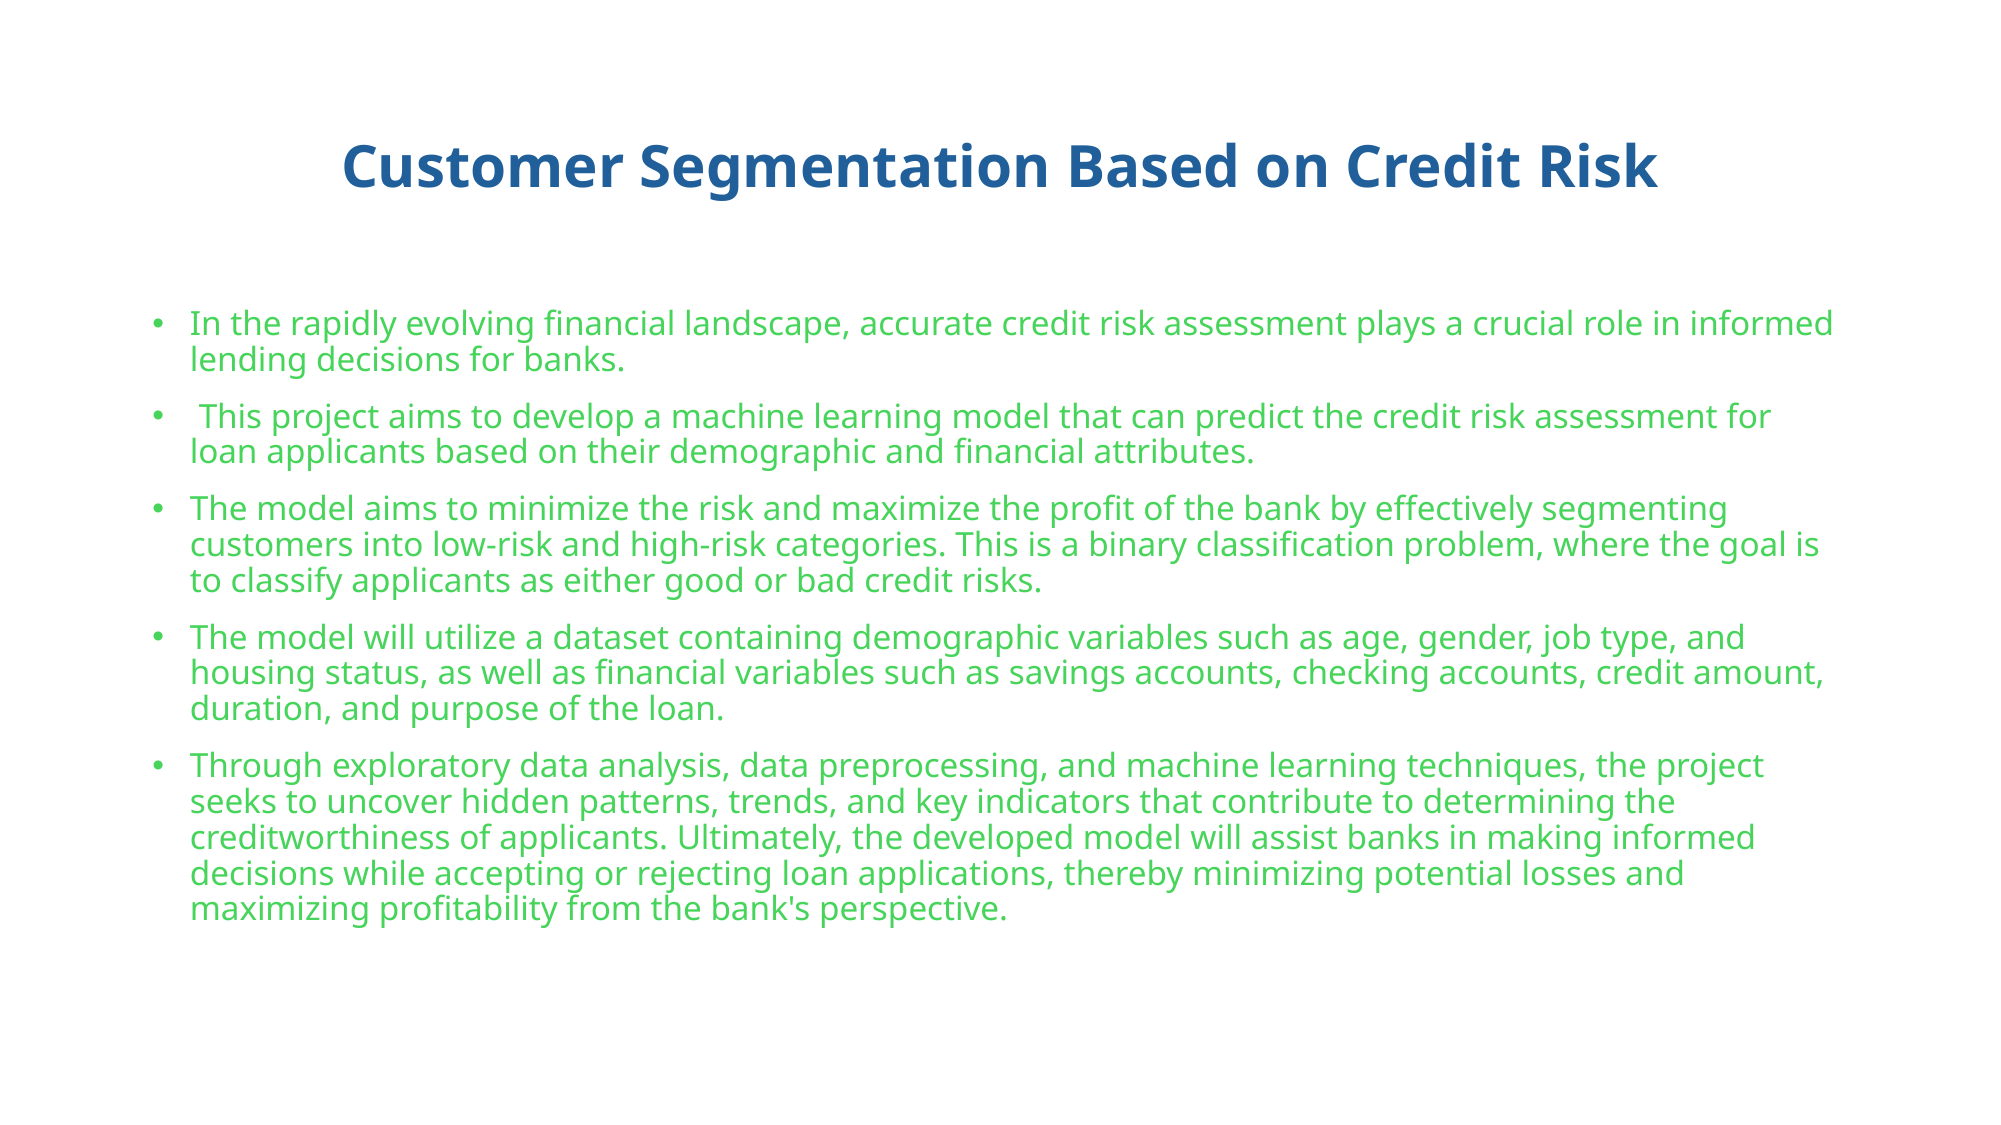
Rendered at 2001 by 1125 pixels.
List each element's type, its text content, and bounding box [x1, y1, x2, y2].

list In the rapidly evolving financial landscape, accurate credit risk assessment plays a crucial role in informed lending decisions for banks. This project aims to develop a machine learning model that can predict the credit risk assessment for loan applicants based on their demographic and financial attributes. The model aims to minimize the risk and maximize the profit of the bank by effectively segmenting customers into low-risk and high-risk categories. This is a binary classification problem, where the goal is to classify applicants as either good or bad credit risks. The model will utilize a dataset containing demographic variables such as age, gender, job type, and housing status, as well as financial variables such as savings accounts, checking accounts, credit amount, duration, and purpose of the loan. Through exploratory data analysis, data preprocessing, and machine learning techniques, the project seeks to uncover hidden patterns, trends, and key indicators that contribute to determining the creditworthiness of applicants. Ultimately, the developed model will assist banks in making informed decisions while accepting or rejecting loan applications, thereby minimizing potential losses and maximizing profitability from the bank's perspective. [137, 299, 1863, 1014]
title Customer Segmentation Based on Credit Risk [137, 59, 1863, 278]
